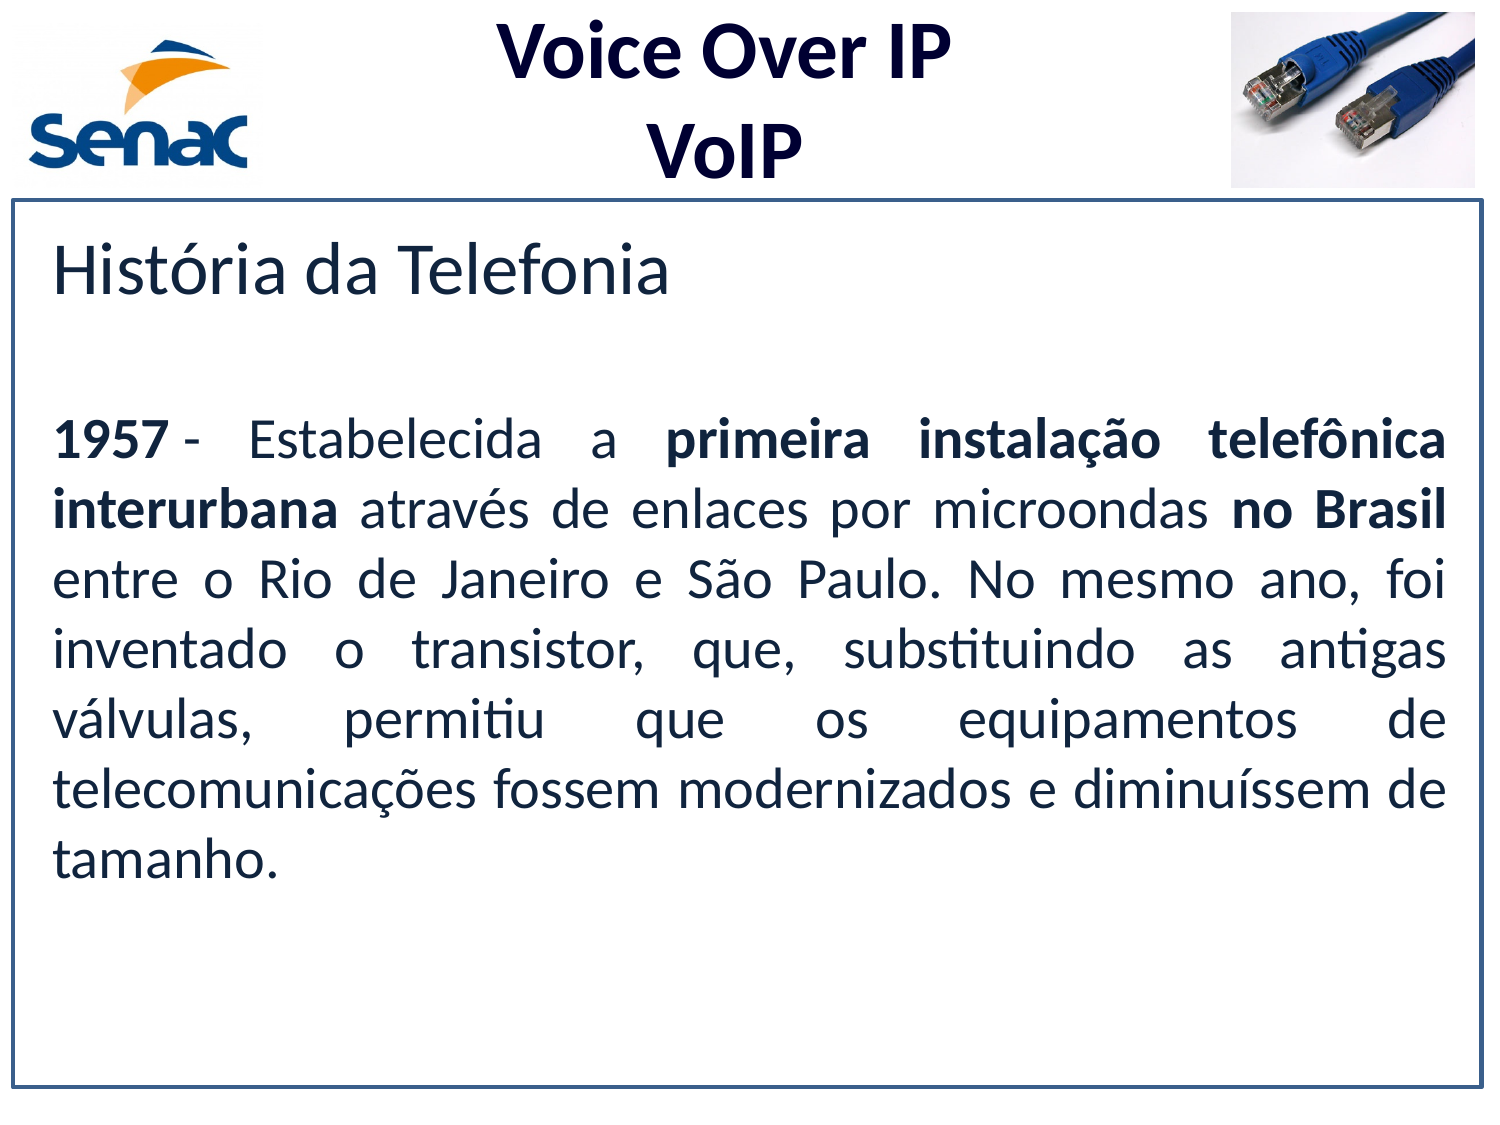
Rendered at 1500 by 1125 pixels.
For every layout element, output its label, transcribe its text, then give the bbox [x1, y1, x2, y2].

text_box História da Telefonia 1957 - Estabelecida a primeira instalação telefônica interurbana através de enlaces por microondas no Brasil entre o Rio de Janeiro e São Paulo. No mesmo ano, foi inventado o transistor, que, substituindo as antigas válvulas, permitiu que os equipamentos de telecomunicações fossem modernizados e diminuíssem de tamanho. [37, 212, 1463, 898]
text_box [37, 200, 1450, 212]
picture [1231, 12, 1476, 188]
picture [12, 23, 263, 188]
text_box [11, 198, 1484, 1089]
text_box Voice Over IP VoIP [324, 0, 1125, 200]
